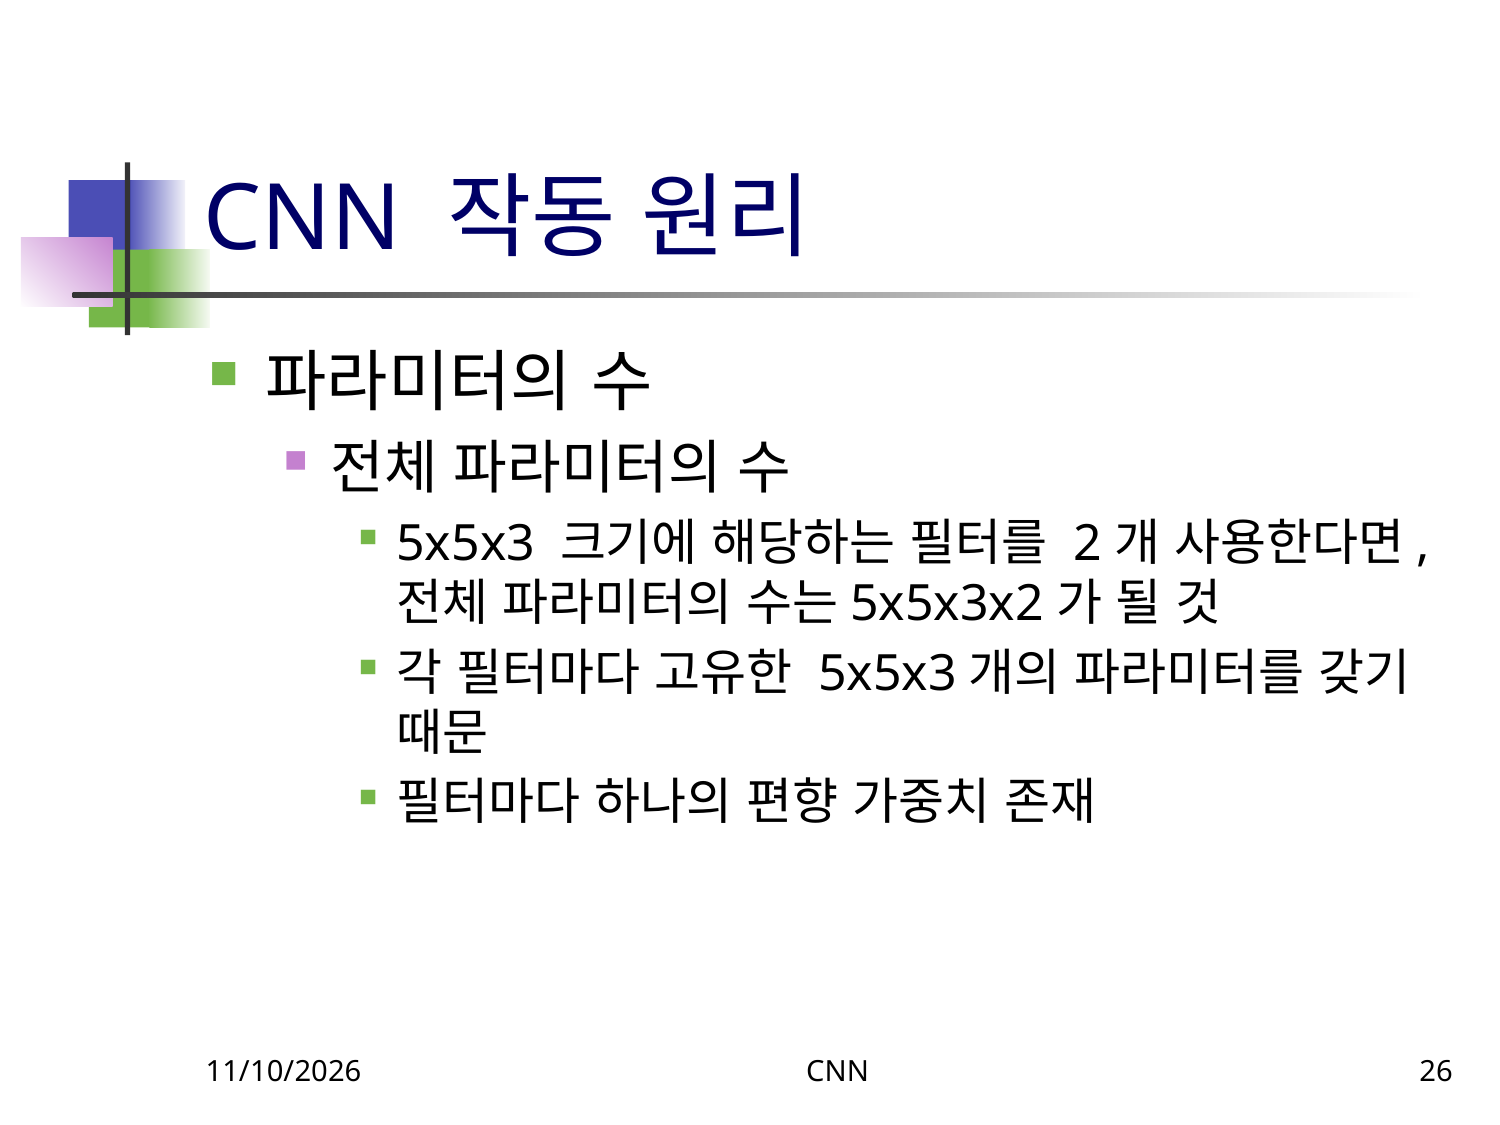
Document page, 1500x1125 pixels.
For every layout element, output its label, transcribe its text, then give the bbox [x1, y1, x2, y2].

list 파라미터의 수 전체 파라미터의 수 5x5x3 크기에 해당하는 필터를 2개 사용한다면, 전체 파라미터의 수는5x5x3x2가 될 것 각 필터마다 고유한 5x5x3개의 파라미터를 갖기 때문 필터마다 하나의 편향 가중치 존재 [193, 331, 1469, 1006]
slide_number 26 [1155, 1024, 1468, 1100]
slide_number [190, 1024, 504, 1100]
title CNN 작동 원리 [188, 35, 1468, 275]
footer CNN [600, 1024, 1075, 1100]
